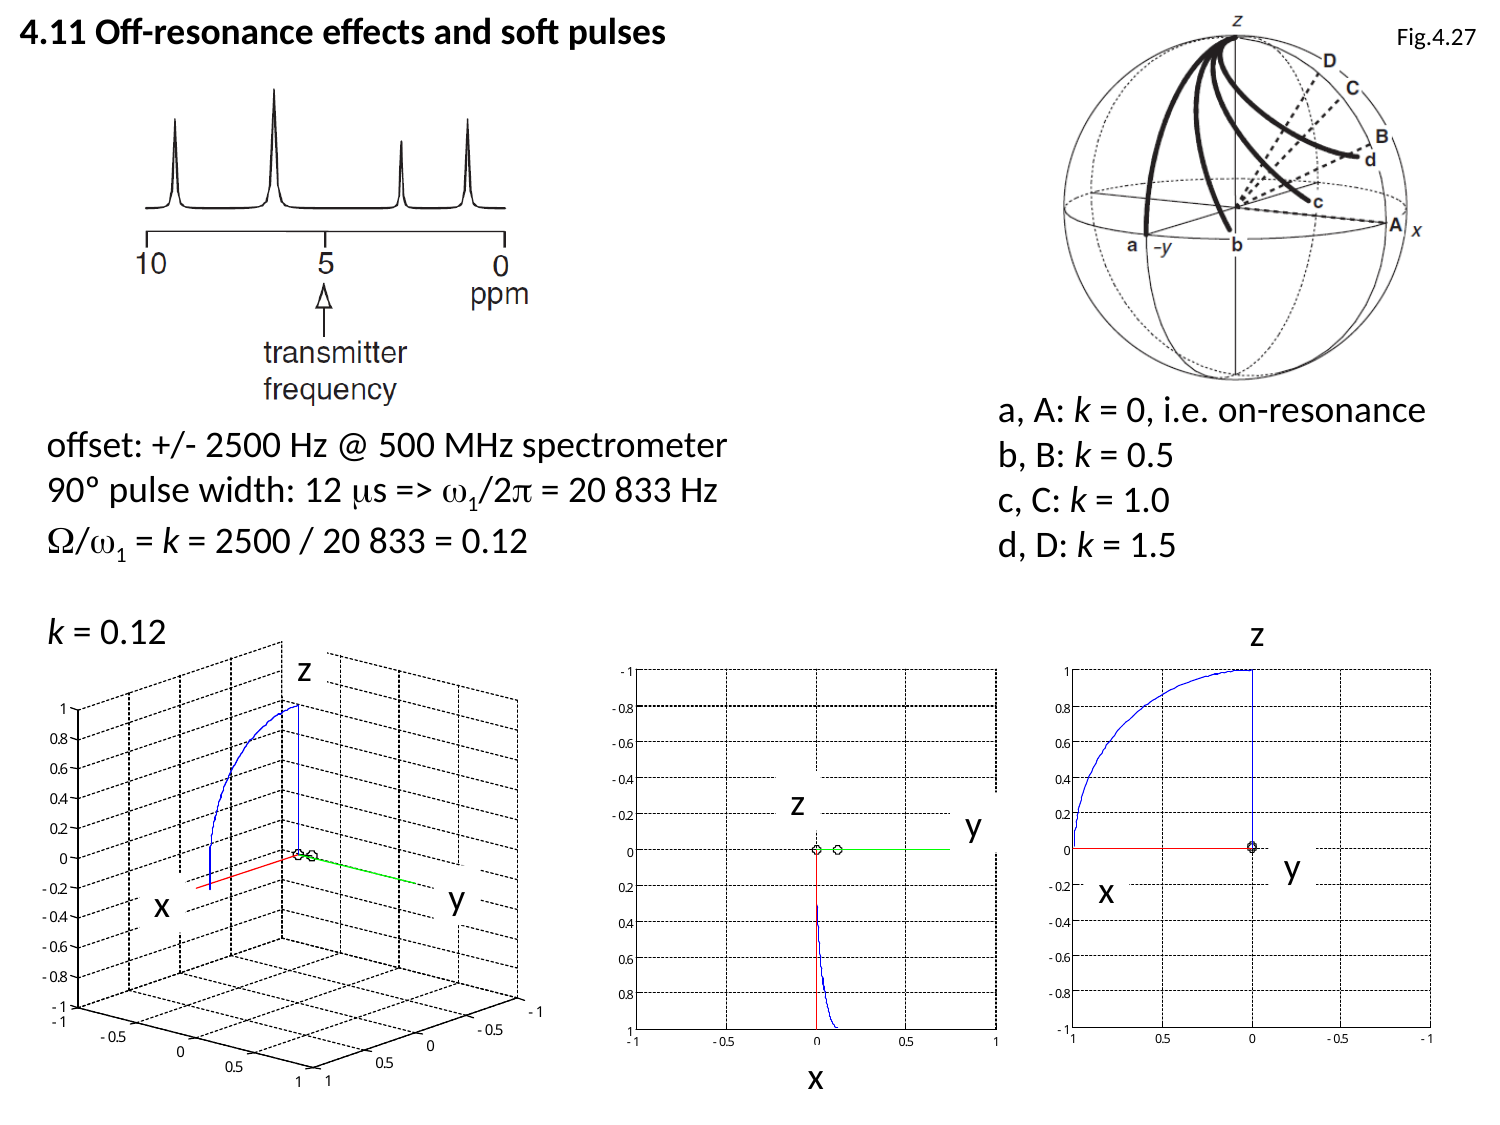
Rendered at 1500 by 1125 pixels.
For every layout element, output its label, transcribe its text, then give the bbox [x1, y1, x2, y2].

text_box offset: +/- 2500 Hz @ 500 MHz spectrometer 90º pulse width: 12 s => 1/2 = 20 833 Hz /1 = k = 2500 / 20 833 = 0.12 [31, 412, 744, 575]
text_box a, A: k = 0, i.e. on-resonance b, B: k = 0.5 c, C: k = 1.0 d, D: k = 1.5 [983, 377, 1442, 573]
text_box 4.11 Off-resonance effects and soft pulses [4, 0, 682, 60]
text_box Fig.4.27 [1438, 13, 1492, 58]
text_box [0, 601, 635, 1125]
text_box x [792, 1078, 839, 1105]
picture [635, 636, 1500, 1078]
picture [124, 64, 542, 418]
text_box z [1234, 602, 1280, 637]
picture [1061, 0, 1438, 388]
